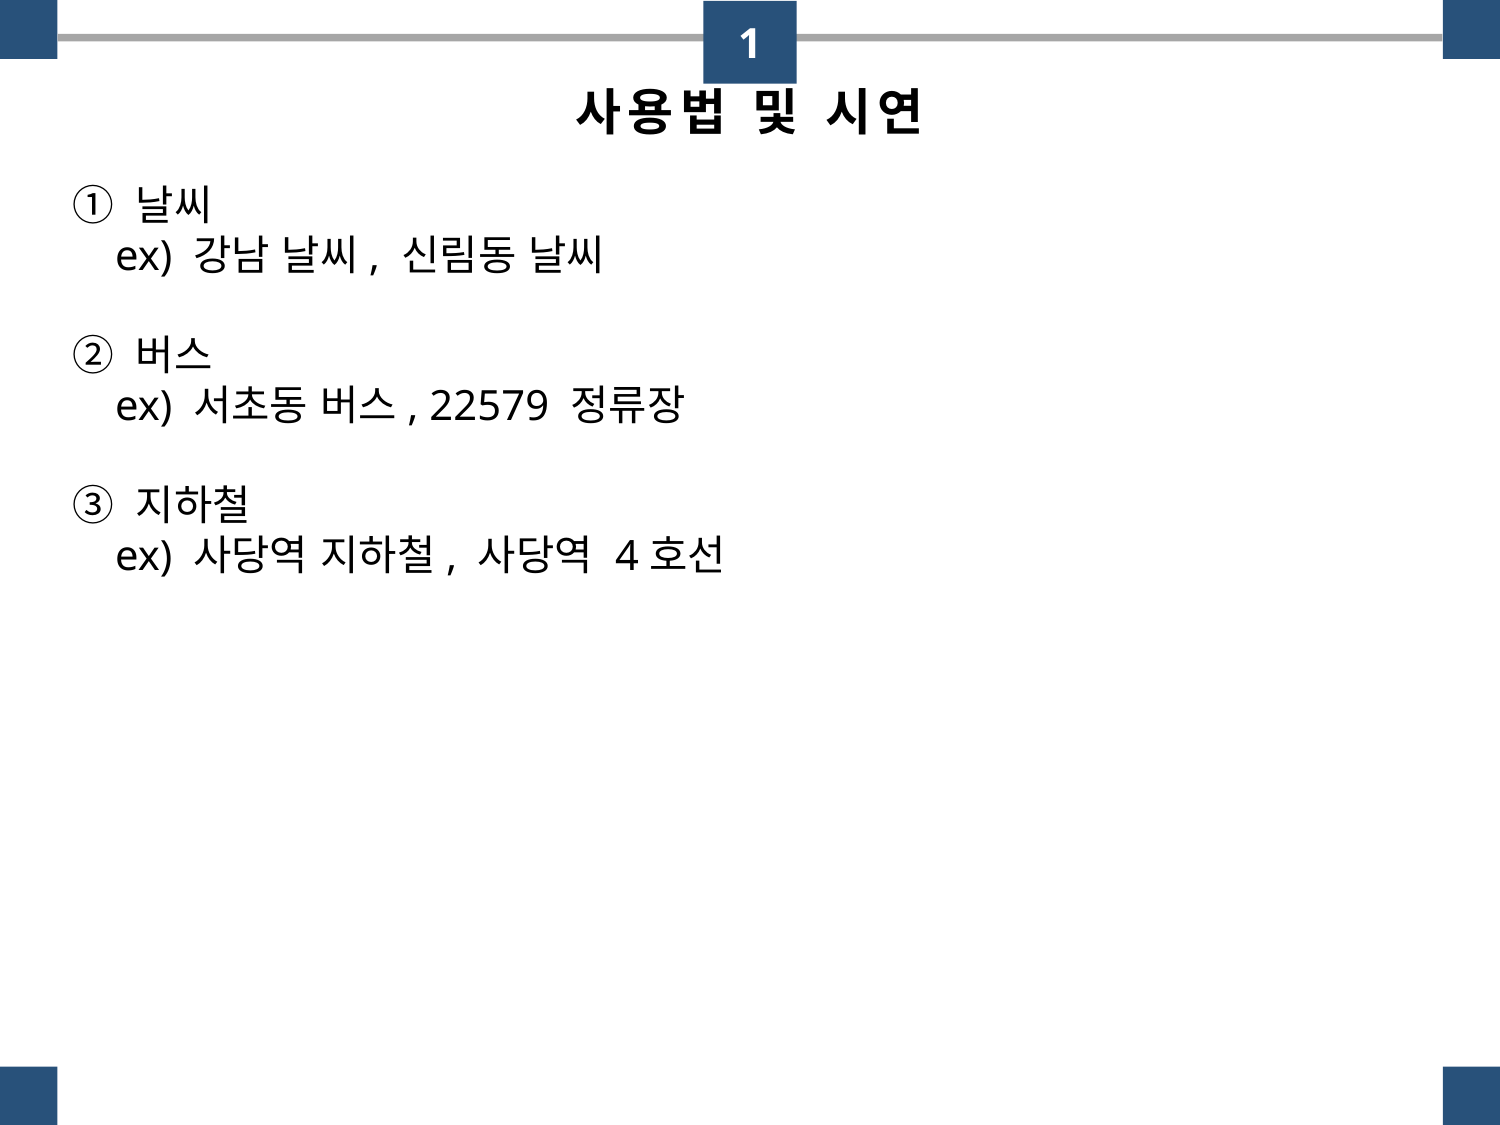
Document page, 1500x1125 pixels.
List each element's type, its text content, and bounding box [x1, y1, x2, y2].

text_box 사용법 및 시연 [436, 73, 1063, 148]
text_box ① 날씨 ex) 강남 날씨, 신림동 날씨 ② 버스 ex) 서초동 버스, 22579 정류장 ③ 지하철 ex) 사당역 지하철, 사당역 4호선 [57, 171, 1443, 586]
text_box 1 [701, 0, 799, 73]
text_box [799, 32, 1444, 43]
text_box [55, 32, 701, 43]
